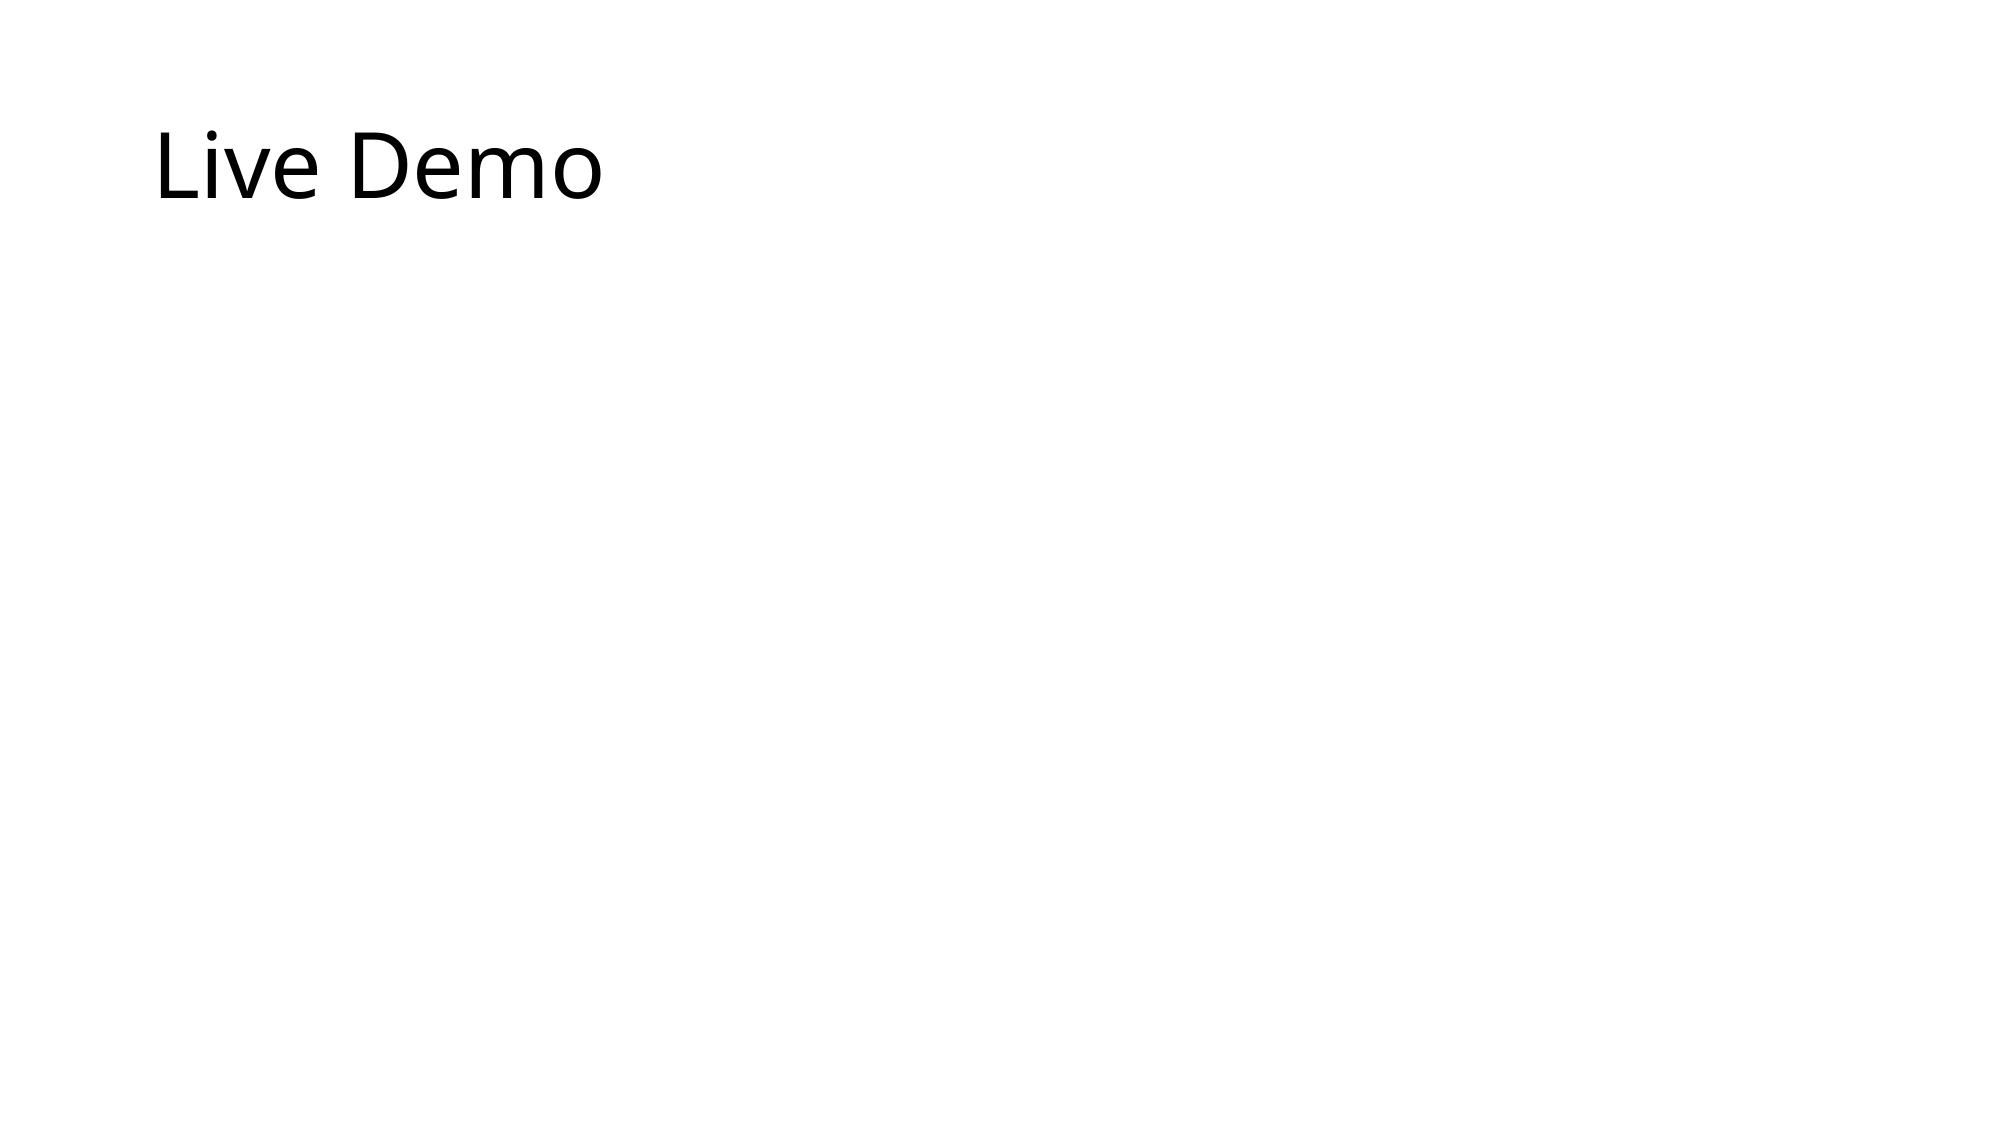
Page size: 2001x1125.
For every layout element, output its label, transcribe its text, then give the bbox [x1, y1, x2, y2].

title Live Demo [137, 59, 1863, 278]
